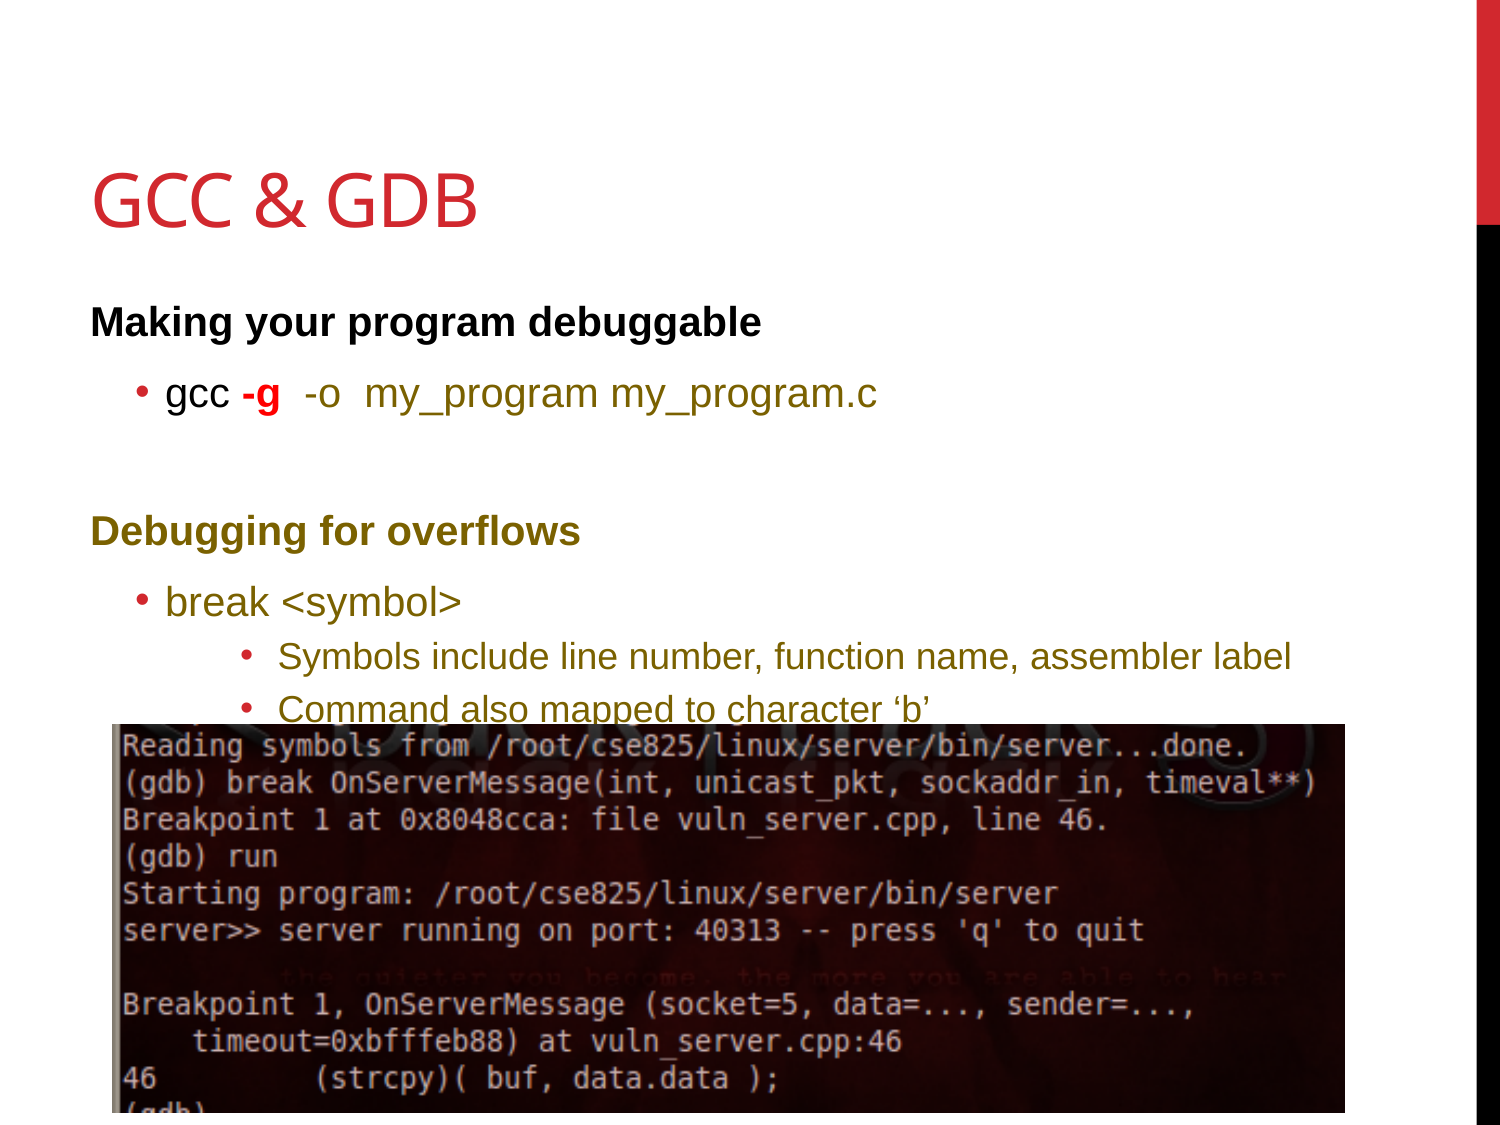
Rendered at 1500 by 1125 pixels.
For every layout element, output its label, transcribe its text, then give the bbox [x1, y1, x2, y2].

picture [111, 724, 1345, 1113]
list Making your program debuggable gcc -g -o my_program my_program.c Debugging for overflows break <symbol> Symbols include line number, function name, assembler label Command also mapped to character ‘b’ [75, 287, 1325, 1005]
title GCC & GDB [75, 25, 1025, 250]
